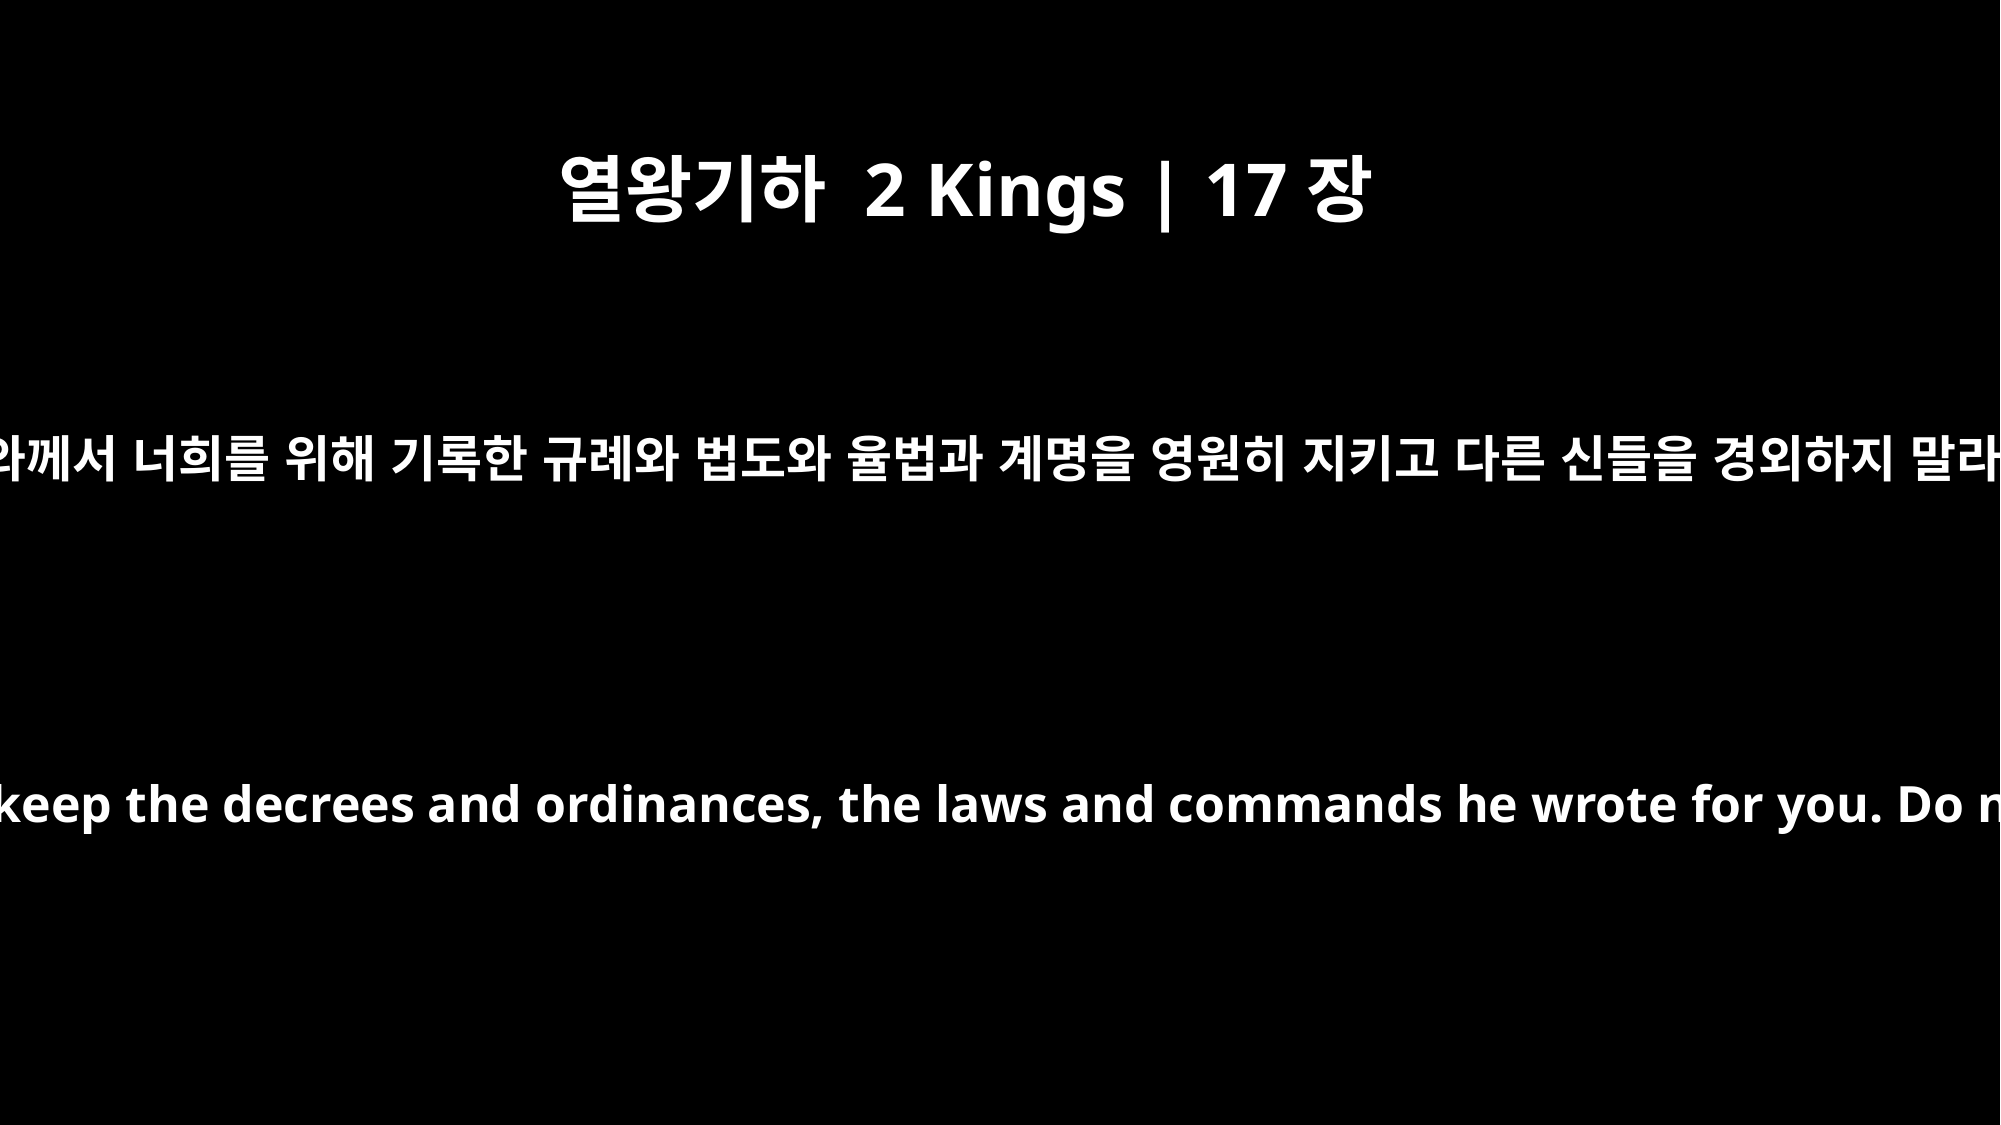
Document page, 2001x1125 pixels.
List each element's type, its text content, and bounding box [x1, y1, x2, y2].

text_box 열왕기하 2 Kings | 17장 [543, 136, 1389, 239]
text_box You must always be careful to keep the decrees and ordinances, the laws and commands he wrote for you. Do not worship other gods. [0, 764, 2000, 840]
text_box 37 여호와께서 너희를 위해 기록한 규례와 법도와 율법과 계명을 영원히 지키고 다른 신들을 경외하지 말라. [0, 359, 2000, 495]
